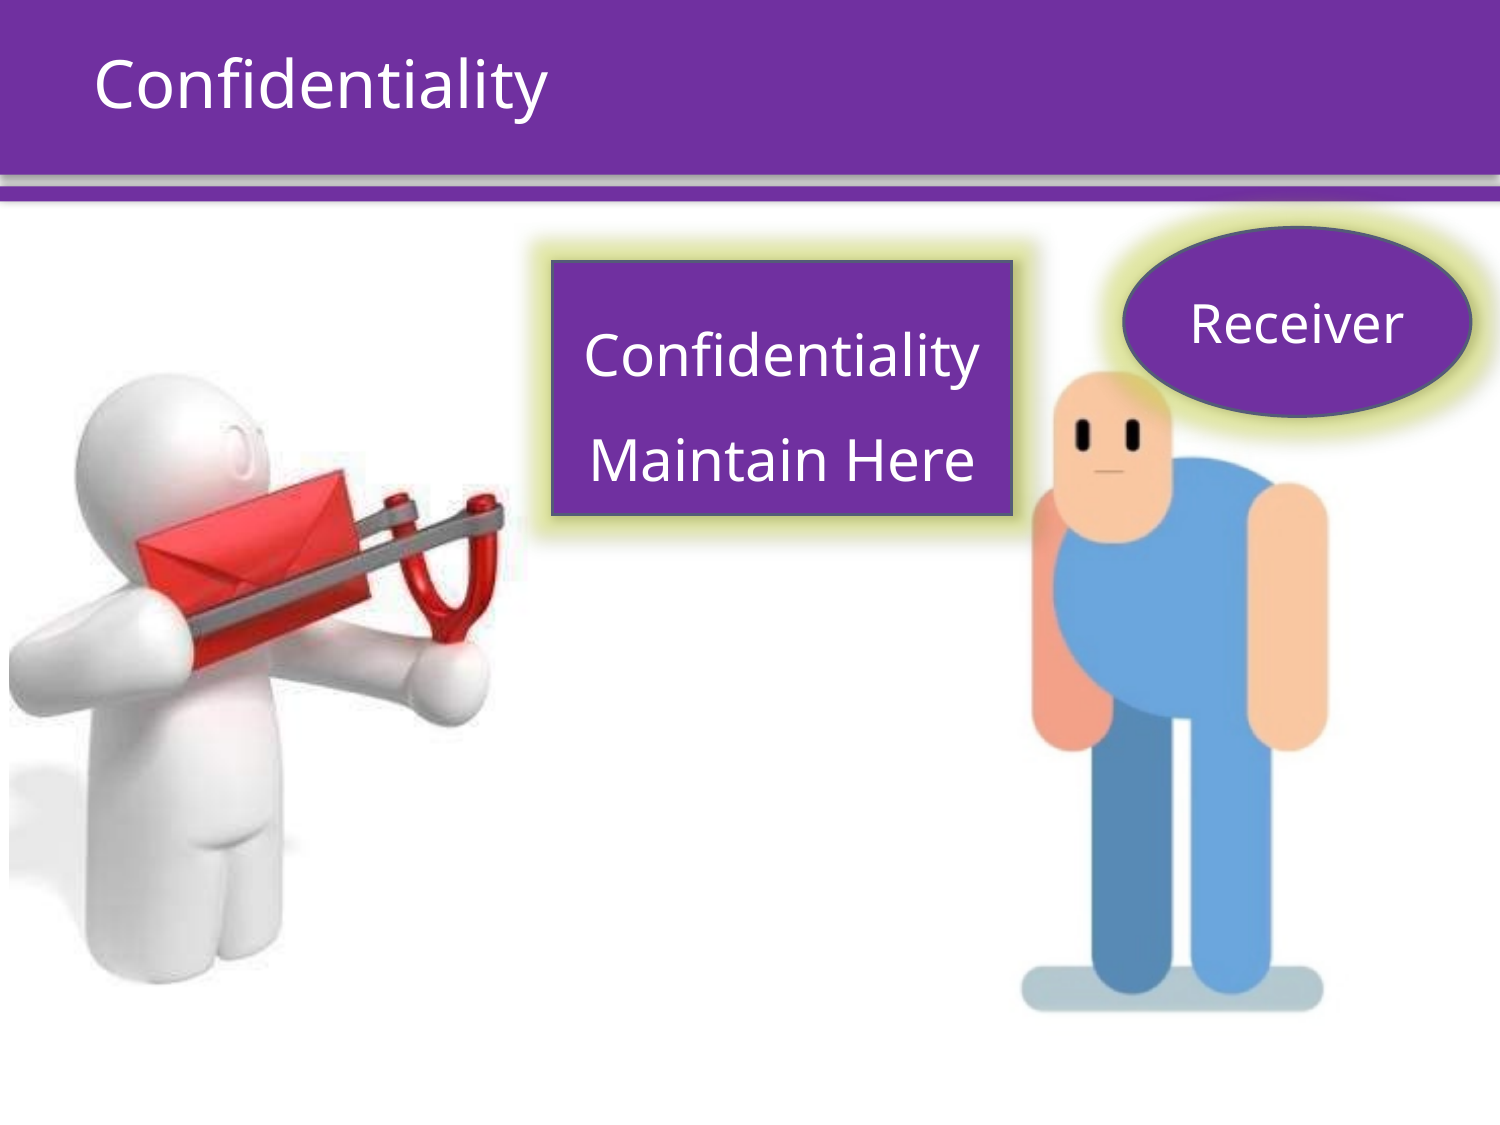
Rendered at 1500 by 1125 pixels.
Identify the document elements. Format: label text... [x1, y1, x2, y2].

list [9, 355, 559, 1003]
picture [936, 323, 1400, 1036]
title Confidentiality [78, 0, 1464, 175]
text_box Receiver [1122, 226, 1472, 400]
text_box Confidentiality Maintain Here [552, 261, 1013, 516]
